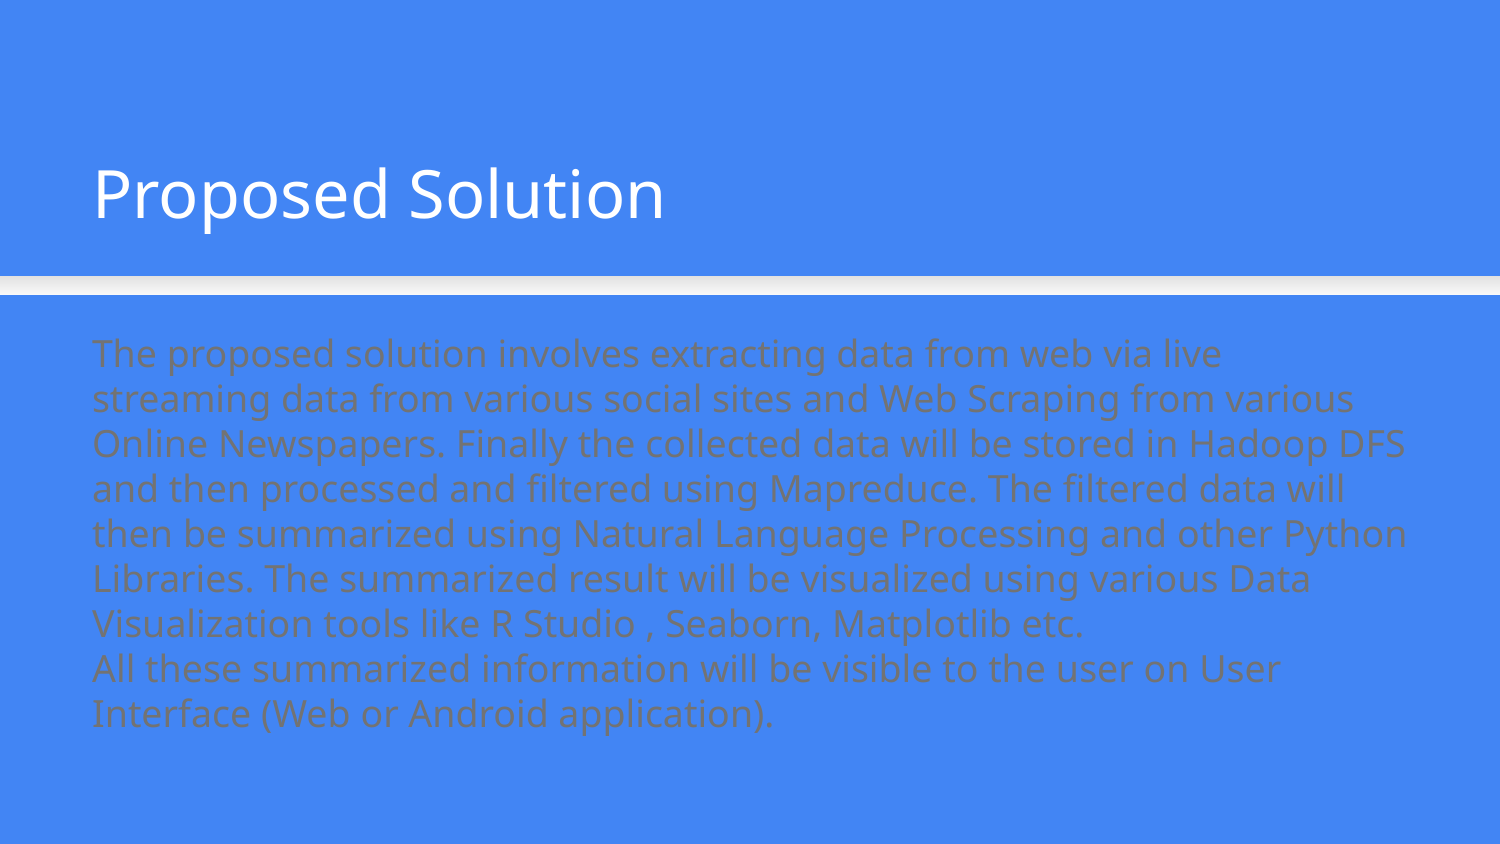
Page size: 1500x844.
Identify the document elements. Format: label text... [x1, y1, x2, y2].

text_box The proposed solution involves extracting data from web via live streaming data from various social sites and Web Scraping from various Online Newspapers. Finally the collected data will be stored in Hadoop DFS and then processed and filtered using Mapreduce. The filtered data will then be summarized using Natural Language Processing and other Python Libraries. The summarized result will be visualized using various Data Visualization tools like R Studio , Seaborn, Matplotlib etc. All these summarized information will be visible to the user on User Interface (Web or Android application). [77, 314, 1427, 760]
text_box Proposed Solution [77, 121, 1427, 247]
